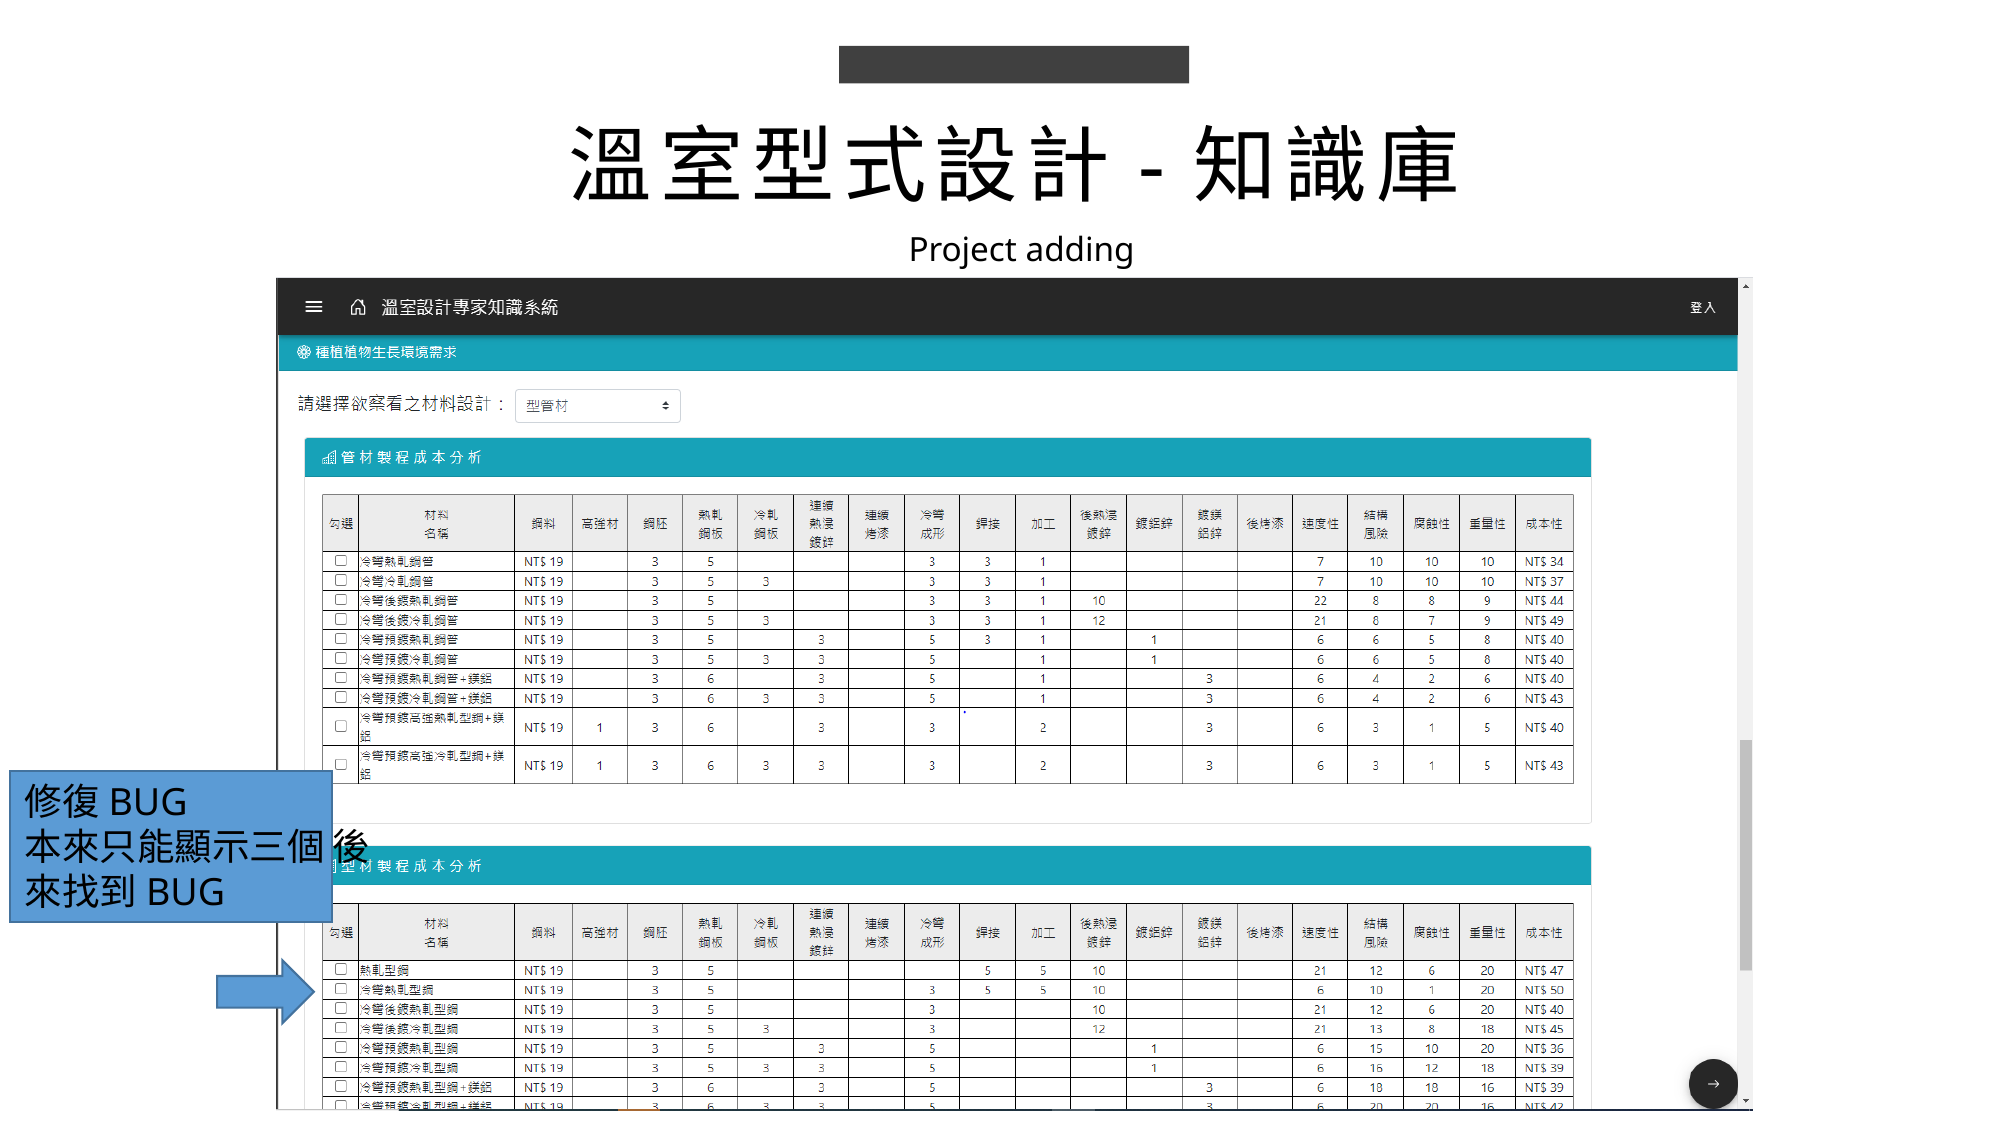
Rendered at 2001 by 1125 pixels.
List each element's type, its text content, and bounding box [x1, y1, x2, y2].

text_box 修復BUG 本來只能顯示三個 後來找到BUG [9, 770, 276, 921]
text_box [216, 974, 276, 1009]
picture [276, 276, 1753, 1111]
text_box [838, 45, 1190, 84]
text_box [534, 104, 1494, 276]
